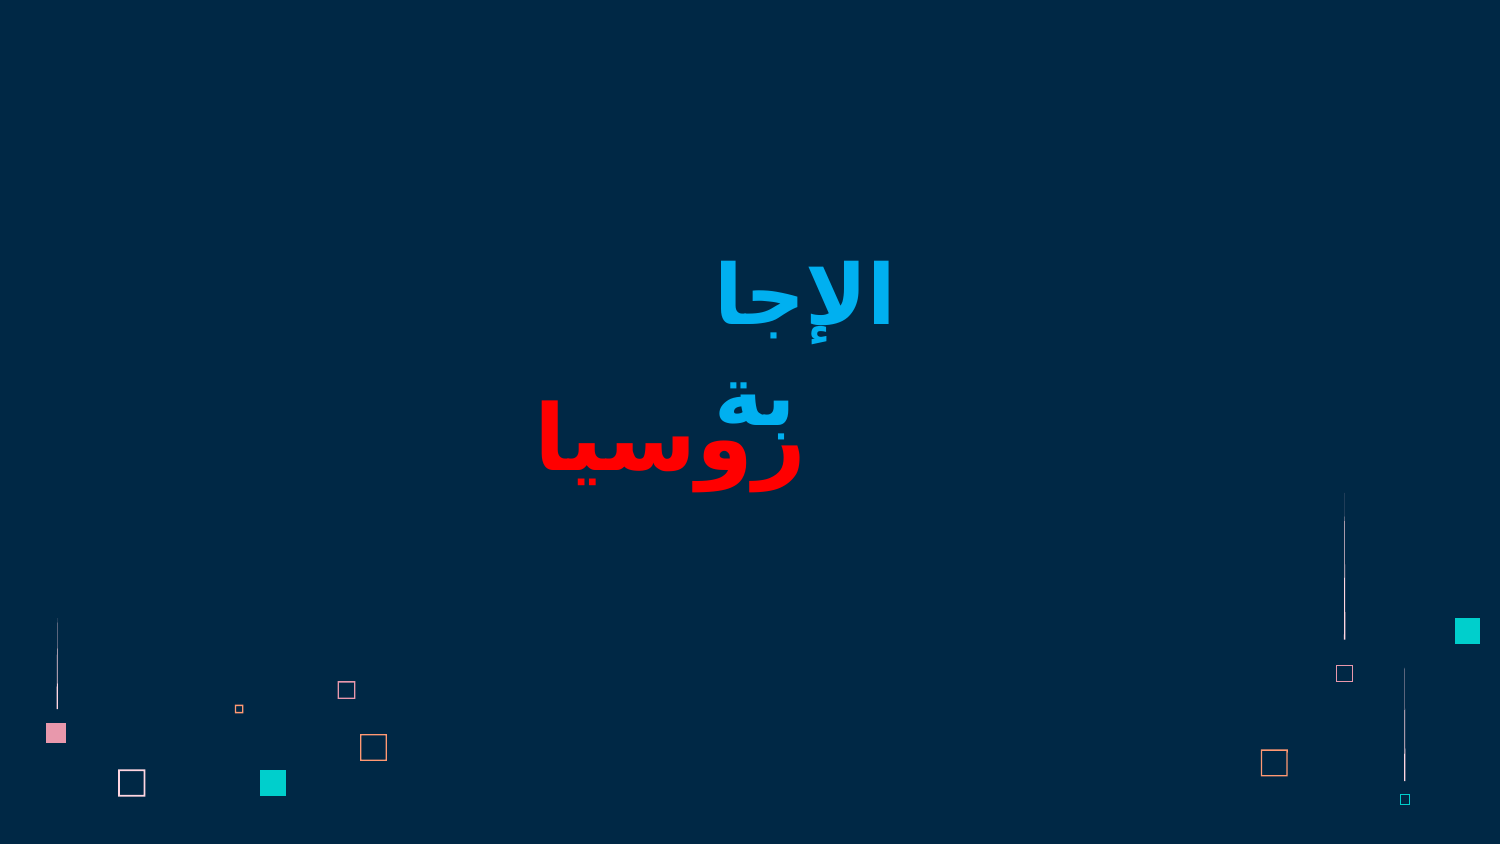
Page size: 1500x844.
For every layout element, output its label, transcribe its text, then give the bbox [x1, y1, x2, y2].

text_box الإجابة [699, 234, 913, 449]
text_box روسيا [519, 371, 821, 497]
